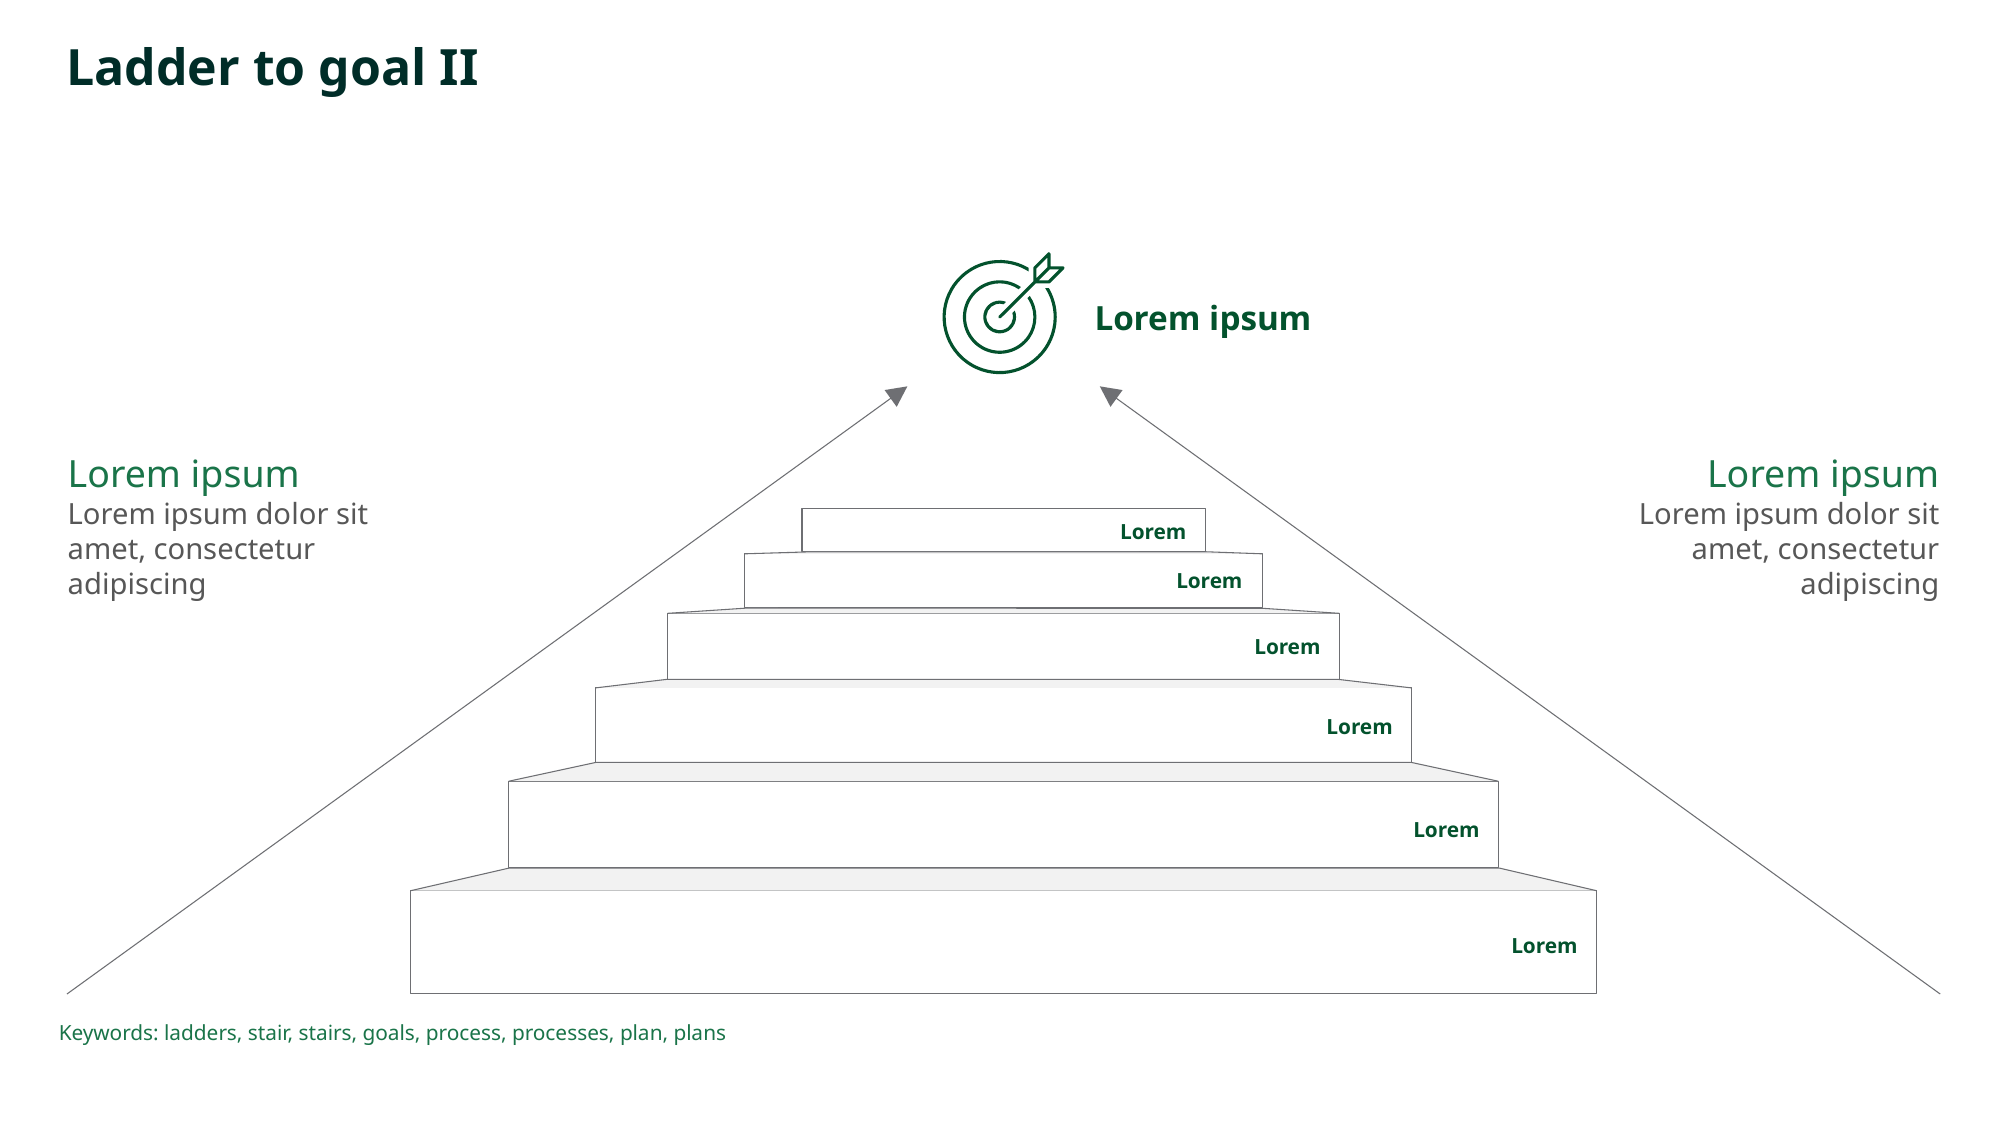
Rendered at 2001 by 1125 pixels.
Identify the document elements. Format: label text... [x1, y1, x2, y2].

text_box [410, 508, 1597, 994]
text_box Lorem ipsum [1094, 292, 1940, 342]
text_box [1099, 386, 1940, 994]
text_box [942, 251, 1065, 375]
text_box Keywords: ladders, stair, stairs, goals, process, processes, plan, plans [58, 1019, 727, 1045]
title Ladder to goal II [66, 42, 1721, 98]
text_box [67, 386, 908, 994]
